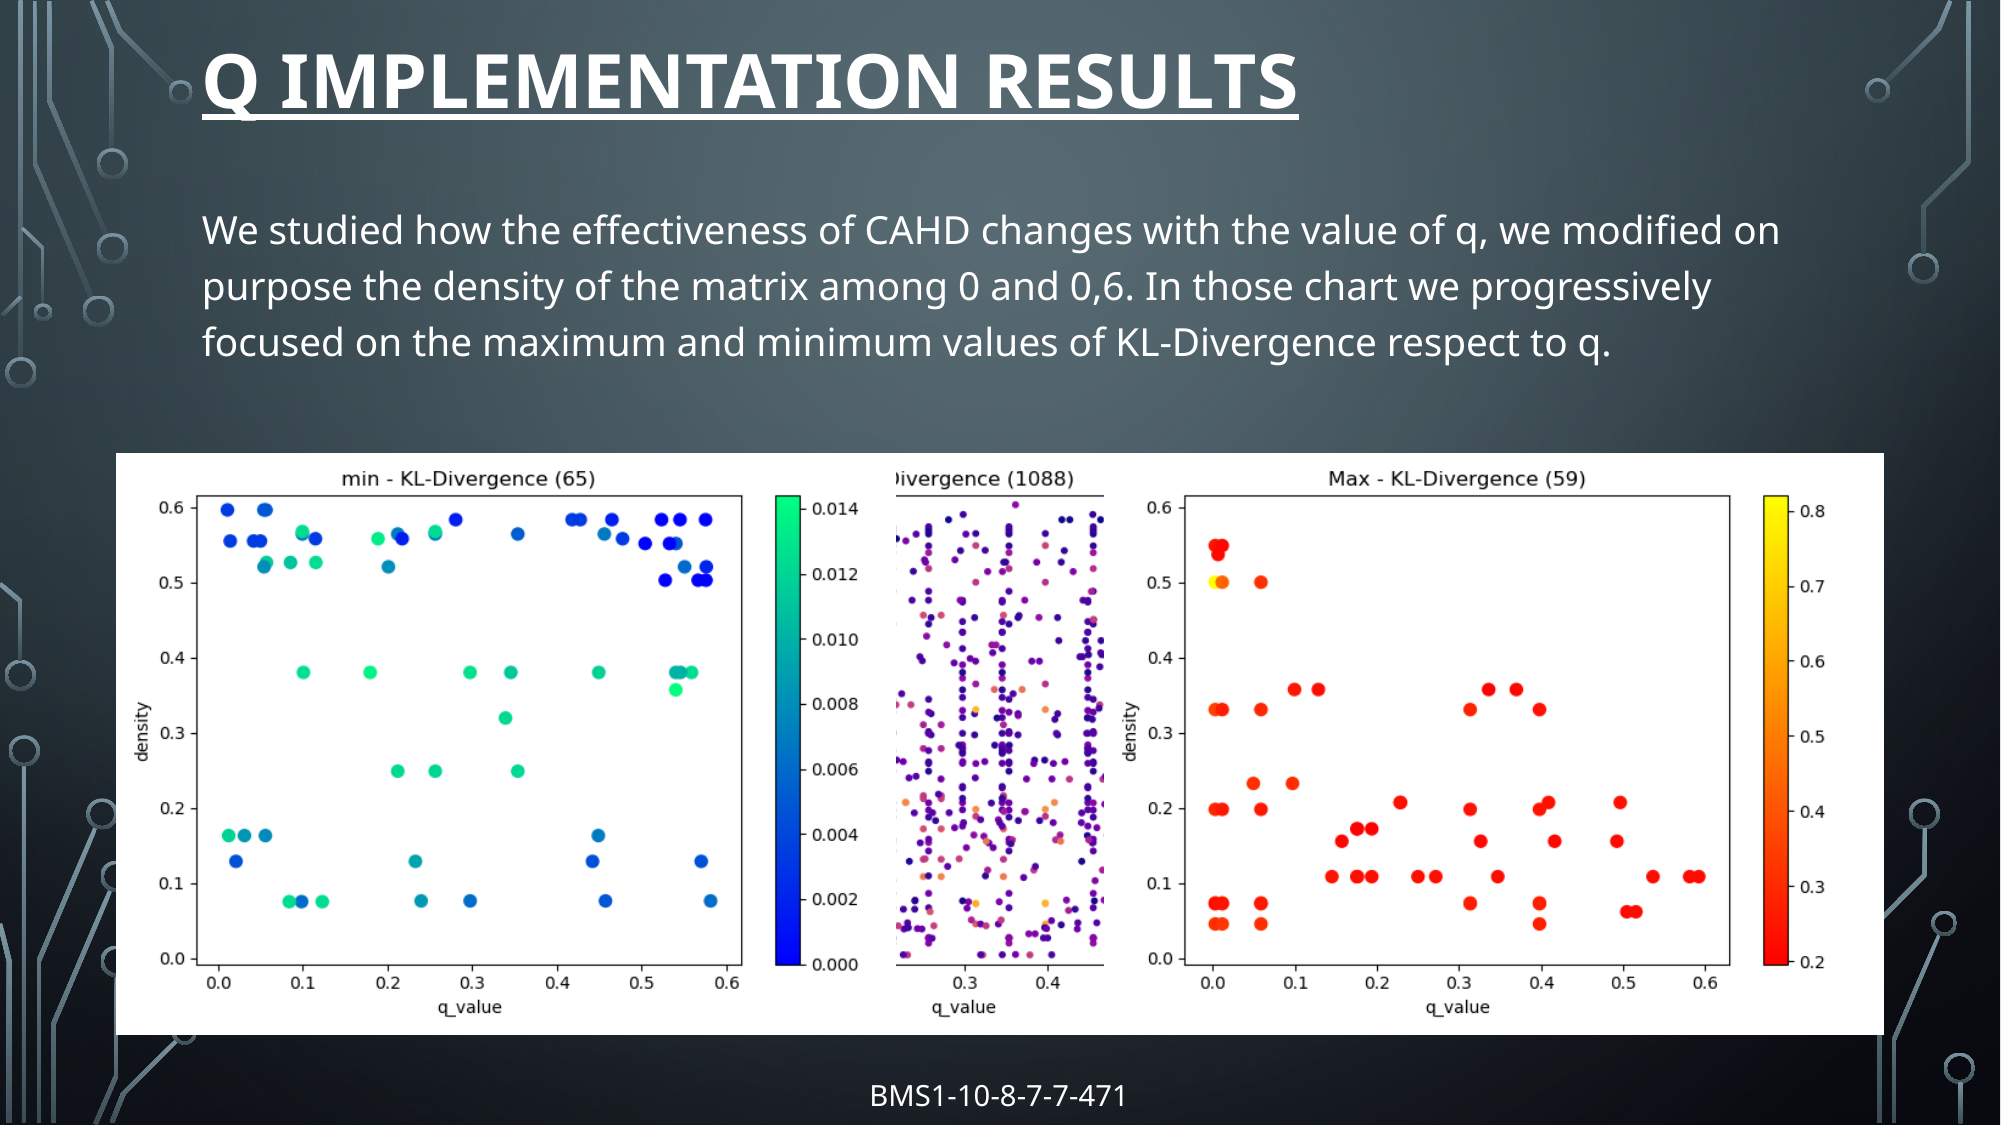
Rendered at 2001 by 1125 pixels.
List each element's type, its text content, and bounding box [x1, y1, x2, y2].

list We studied how the effectiveness of CAHD changes with the value of q, we modified on purpose the density of the matrix among 0 and 0,6. In those chart we progressively focused on the maximum and minimum values of KL-Divergence respect to q. [186, 167, 1812, 393]
text_box BMS1-10-8-7-7-471 [854, 1069, 1144, 1120]
picture [116, 452, 1884, 1035]
title Q implementation results [186, 0, 1812, 167]
